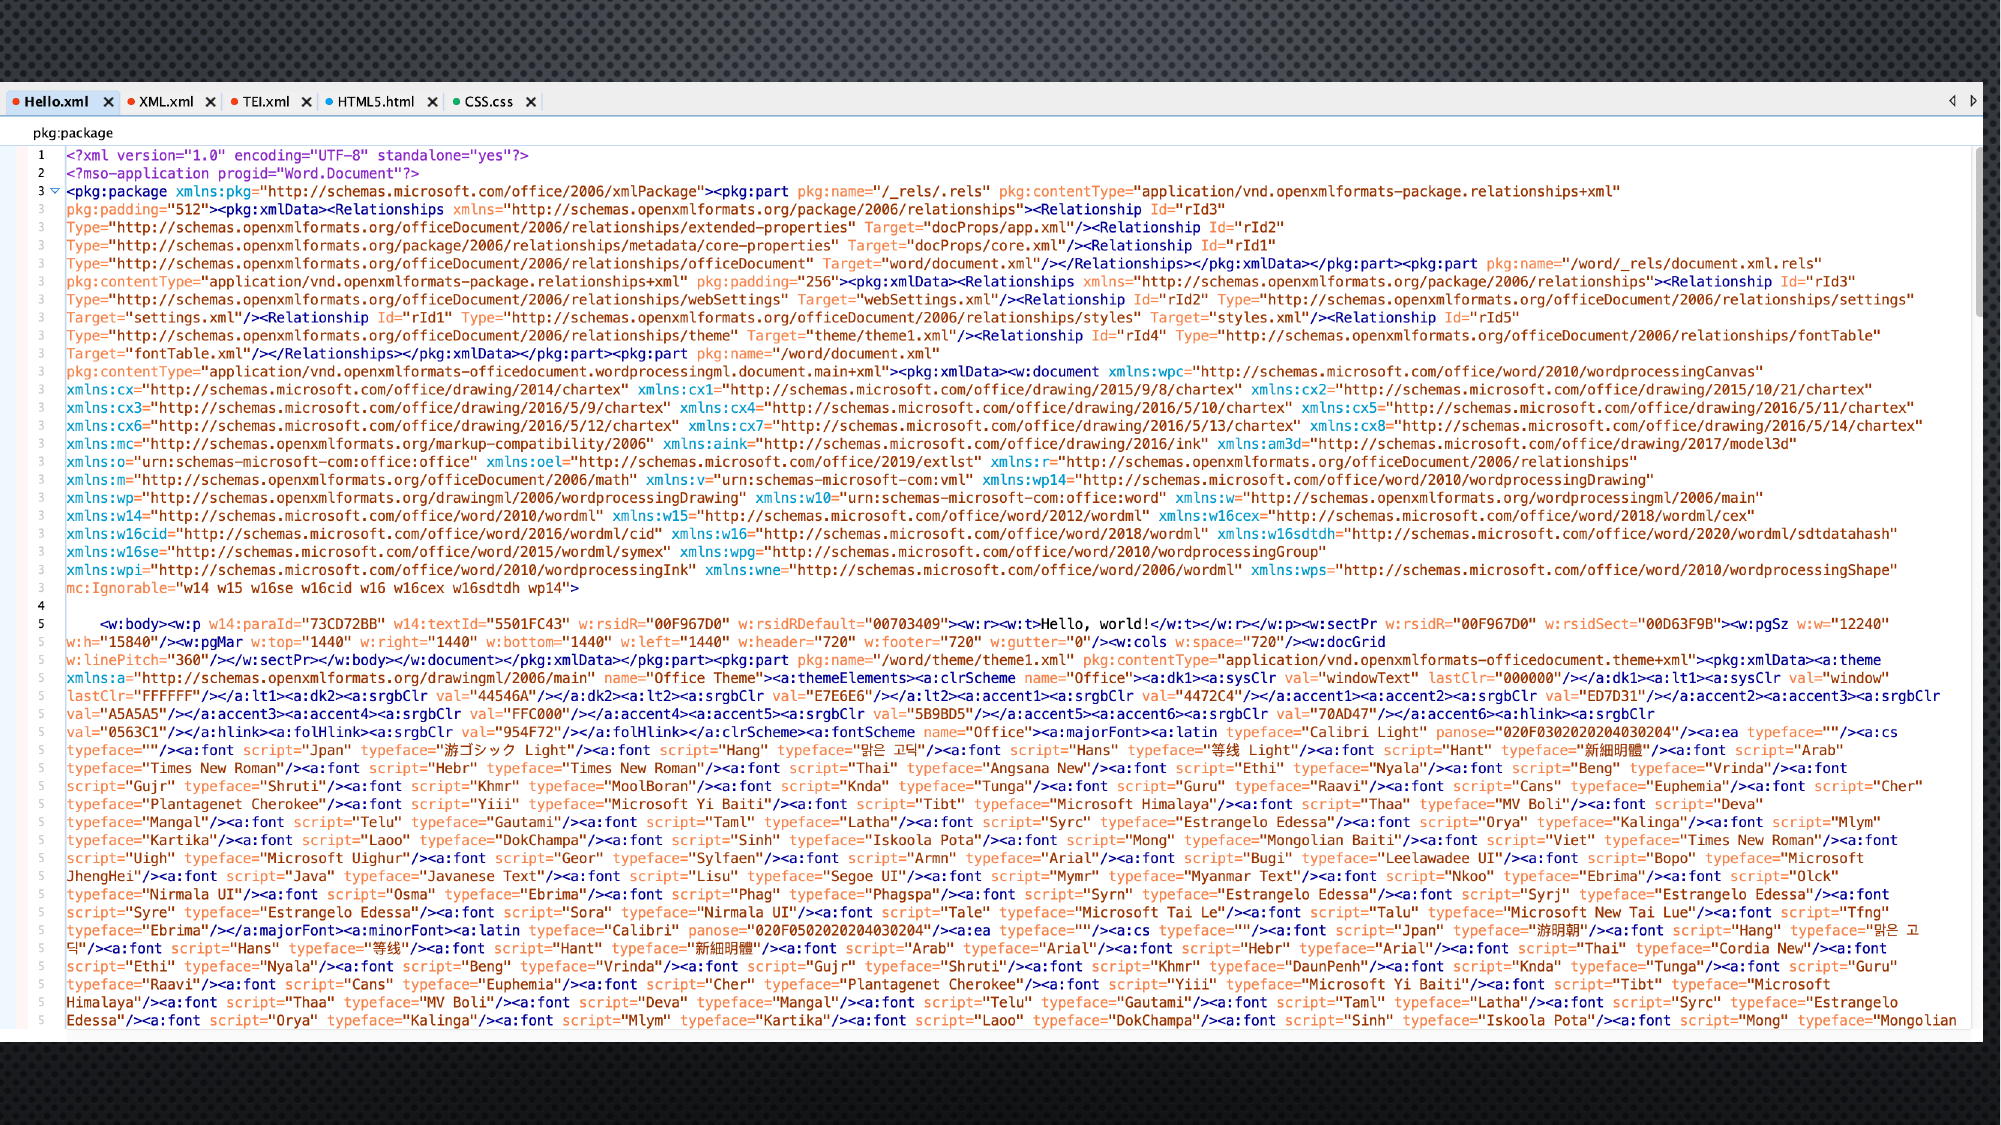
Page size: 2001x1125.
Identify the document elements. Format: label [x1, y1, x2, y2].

picture [0, 82, 1983, 1043]
